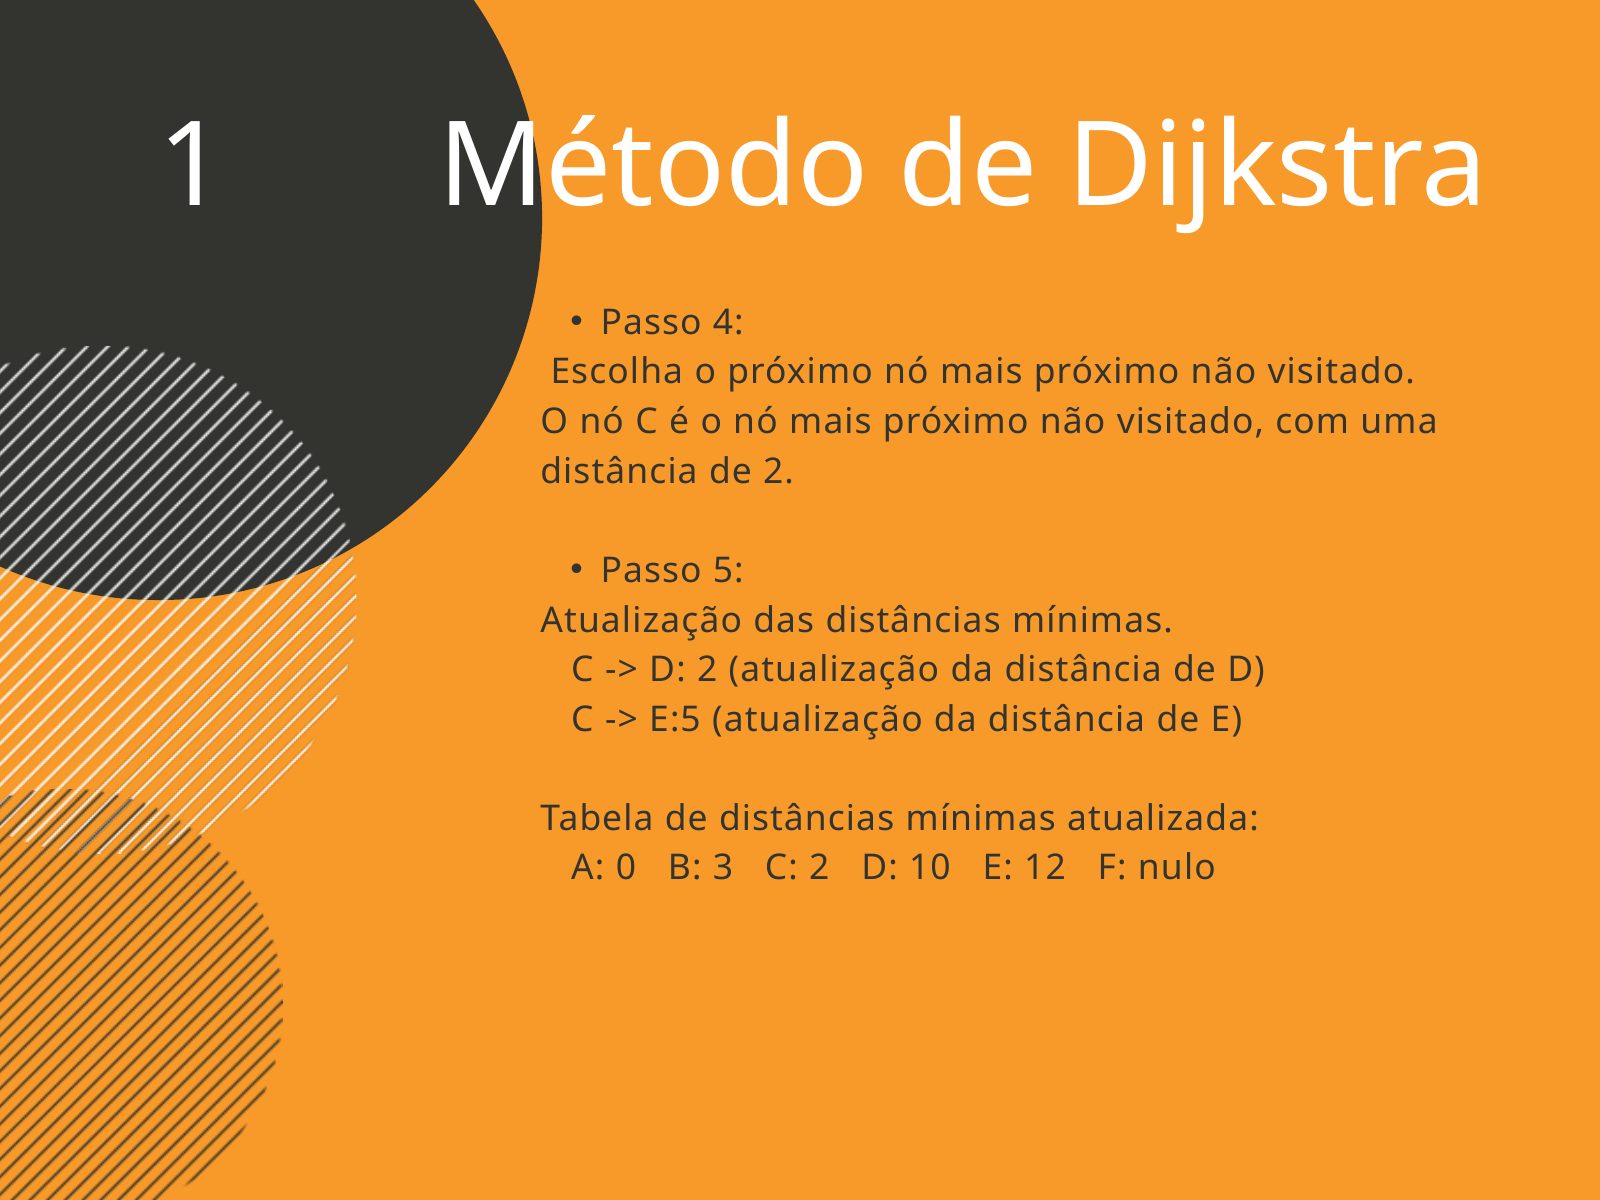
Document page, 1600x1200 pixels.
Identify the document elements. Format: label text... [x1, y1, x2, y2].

text_box Passo 4: Escolha o próximo nó mais próximo não visitado. O nó C é o nó mais próximo não visitado, com uma distância de 2. Passo 5: Atualização das distâncias mínimas. C -> D: 2 (atualização da distância de D) C -> E:5 (atualização da distância de E) Tabela de distâncias mínimas atualizada: A: 0 B: 3 C: 2 D: 10 E: 12 F: nulo [540, 291, 1556, 888]
text_box [0, 608, 357, 854]
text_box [0, 0, 541, 601]
text_box 1 Método de Dijkstra [545, 111, 1507, 230]
text_box [0, 789, 283, 1200]
